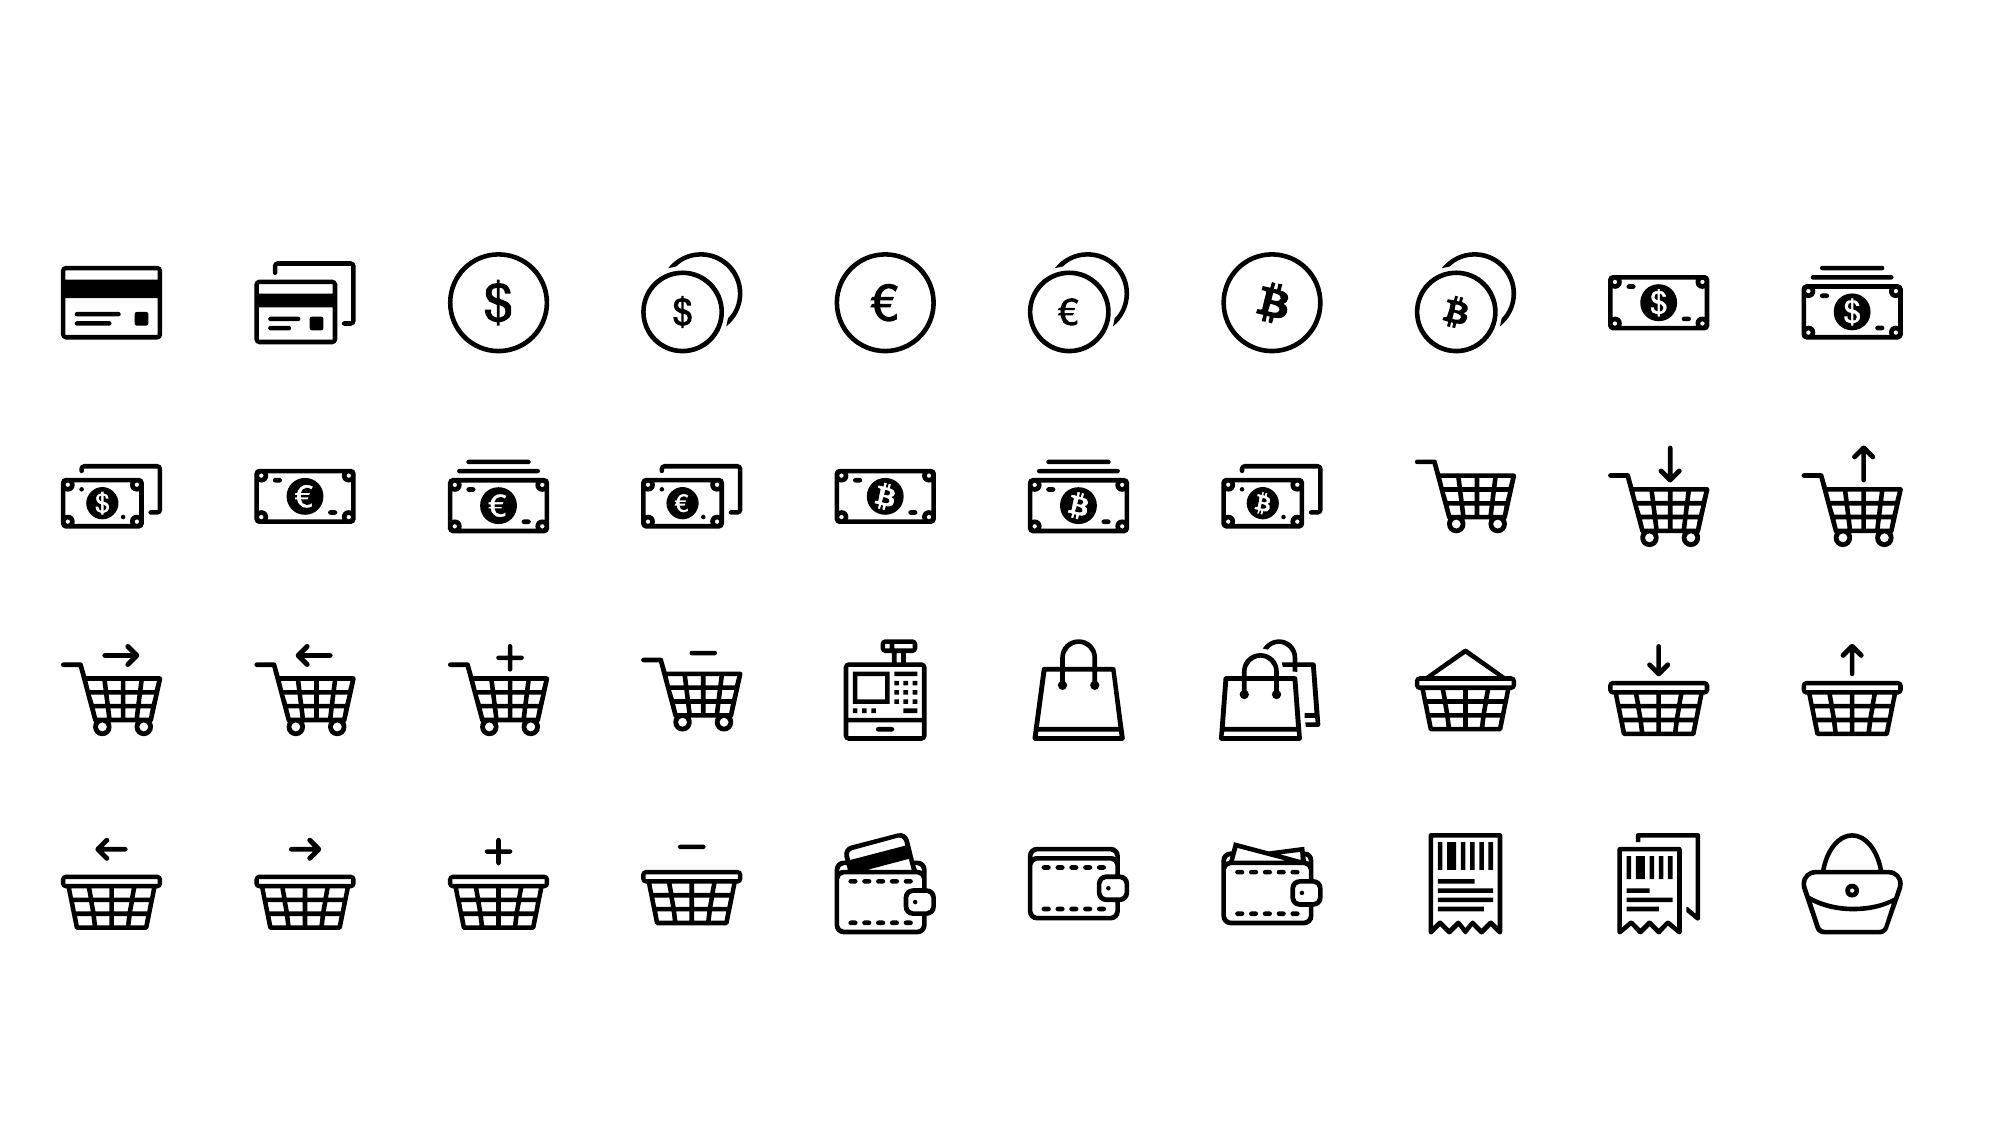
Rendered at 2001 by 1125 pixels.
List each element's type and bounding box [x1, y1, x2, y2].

text_box [1046, 459, 1111, 465]
text_box [1819, 265, 1885, 271]
text_box [1027, 270, 1111, 354]
text_box [1608, 275, 1710, 331]
text_box [254, 662, 356, 737]
text_box [1441, 252, 1517, 327]
text_box [1428, 833, 1503, 935]
text_box [1810, 275, 1894, 280]
text_box [641, 477, 725, 529]
text_box [272, 261, 356, 326]
text_box [1219, 653, 1302, 741]
text_box [1239, 463, 1323, 515]
text_box [288, 837, 322, 861]
text_box [843, 639, 927, 741]
text_box [79, 463, 163, 515]
text_box [447, 477, 550, 534]
text_box [254, 279, 338, 345]
text_box [1801, 680, 1903, 737]
text_box [1801, 284, 1903, 340]
text_box [1852, 445, 1876, 483]
text_box [1840, 643, 1864, 677]
text_box [102, 643, 140, 668]
text_box [1414, 648, 1517, 732]
text_box [1608, 473, 1710, 548]
text_box [1647, 643, 1671, 677]
text_box [254, 468, 356, 524]
text_box [641, 270, 725, 354]
text_box [834, 252, 936, 354]
text_box [1414, 270, 1498, 354]
text_box [60, 477, 144, 529]
text_box [60, 874, 163, 930]
text_box [1608, 680, 1710, 737]
text_box [1054, 252, 1130, 327]
text_box [484, 837, 513, 866]
text_box [457, 468, 541, 474]
text_box [1221, 477, 1305, 529]
text_box [834, 833, 936, 935]
text_box [641, 869, 743, 926]
text_box [1221, 252, 1323, 354]
text_box [95, 837, 128, 861]
text_box [1027, 846, 1130, 921]
text_box [447, 874, 550, 930]
text_box [641, 657, 743, 732]
text_box [254, 874, 356, 930]
text_box [447, 662, 550, 737]
text_box [834, 468, 936, 524]
text_box [1801, 833, 1903, 935]
text_box [1801, 473, 1903, 548]
text_box [496, 643, 524, 672]
text_box [1617, 846, 1682, 935]
text_box [1037, 468, 1120, 474]
text_box [1027, 477, 1130, 534]
text_box [1658, 445, 1682, 483]
text_box [295, 643, 333, 668]
text_box [1414, 459, 1517, 534]
text_box [689, 650, 718, 656]
text_box [447, 252, 550, 354]
text_box [668, 252, 743, 327]
text_box [659, 463, 743, 515]
text_box [677, 844, 706, 850]
text_box [466, 459, 531, 465]
text_box [1635, 833, 1701, 921]
text_box [60, 265, 163, 340]
text_box [1221, 842, 1323, 926]
text_box [60, 662, 163, 737]
text_box [1032, 639, 1125, 741]
text_box [1262, 639, 1321, 727]
